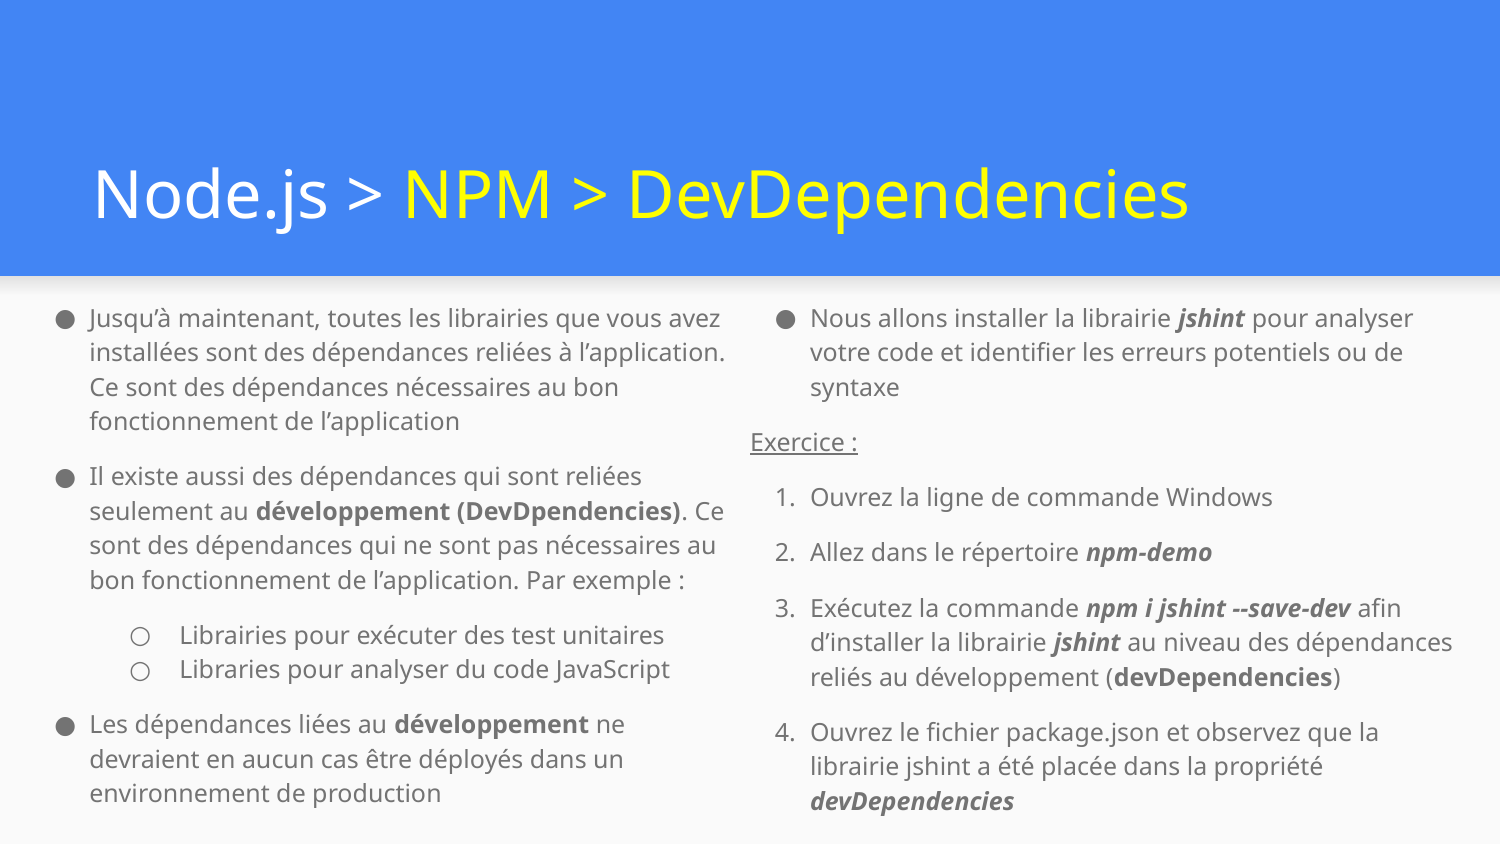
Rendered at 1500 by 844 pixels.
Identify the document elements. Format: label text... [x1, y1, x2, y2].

list Nous allons installer la librairie jshint pour analyser votre code et identifier les erreurs potentiels ou de syntaxe Exercice : Ouvrez la ligne de commande Windows Allez dans le répertoire npm-demo Exécutez la commande npm i jshint --save-dev afin d’installer la librairie jshint au niveau des dépendances reliés au développement (devDependencies) Ouvrez le fichier package.json et observez que la librairie jshint a été placée dans la propriété devDependencies Ouvrez le répertoire node_modules et vérifiez que la librairie jshint est bien présente [750, 282, 1482, 844]
title Node.js > NPM > DevDependencies [77, 121, 1427, 248]
list Jusqu’à maintenant, toutes les librairies que vous avez installées sont des dépendances reliées à l’application. Ce sont des dépendances nécessaires au bon fonctionnement de l’application Il existe aussi des dépendances qui sont reliées seulement au développement (DevDpendencies). Ce sont des dépendances qui ne sont pas nécessaires au bon fonctionnement de l’application. Par exemple : Librairies pour exécuter des test unitaires Libraries pour analyser du code JavaScript Les dépendances liées au développement ne devraient en aucun cas être déployés dans un environnement de production [14, 282, 750, 844]
